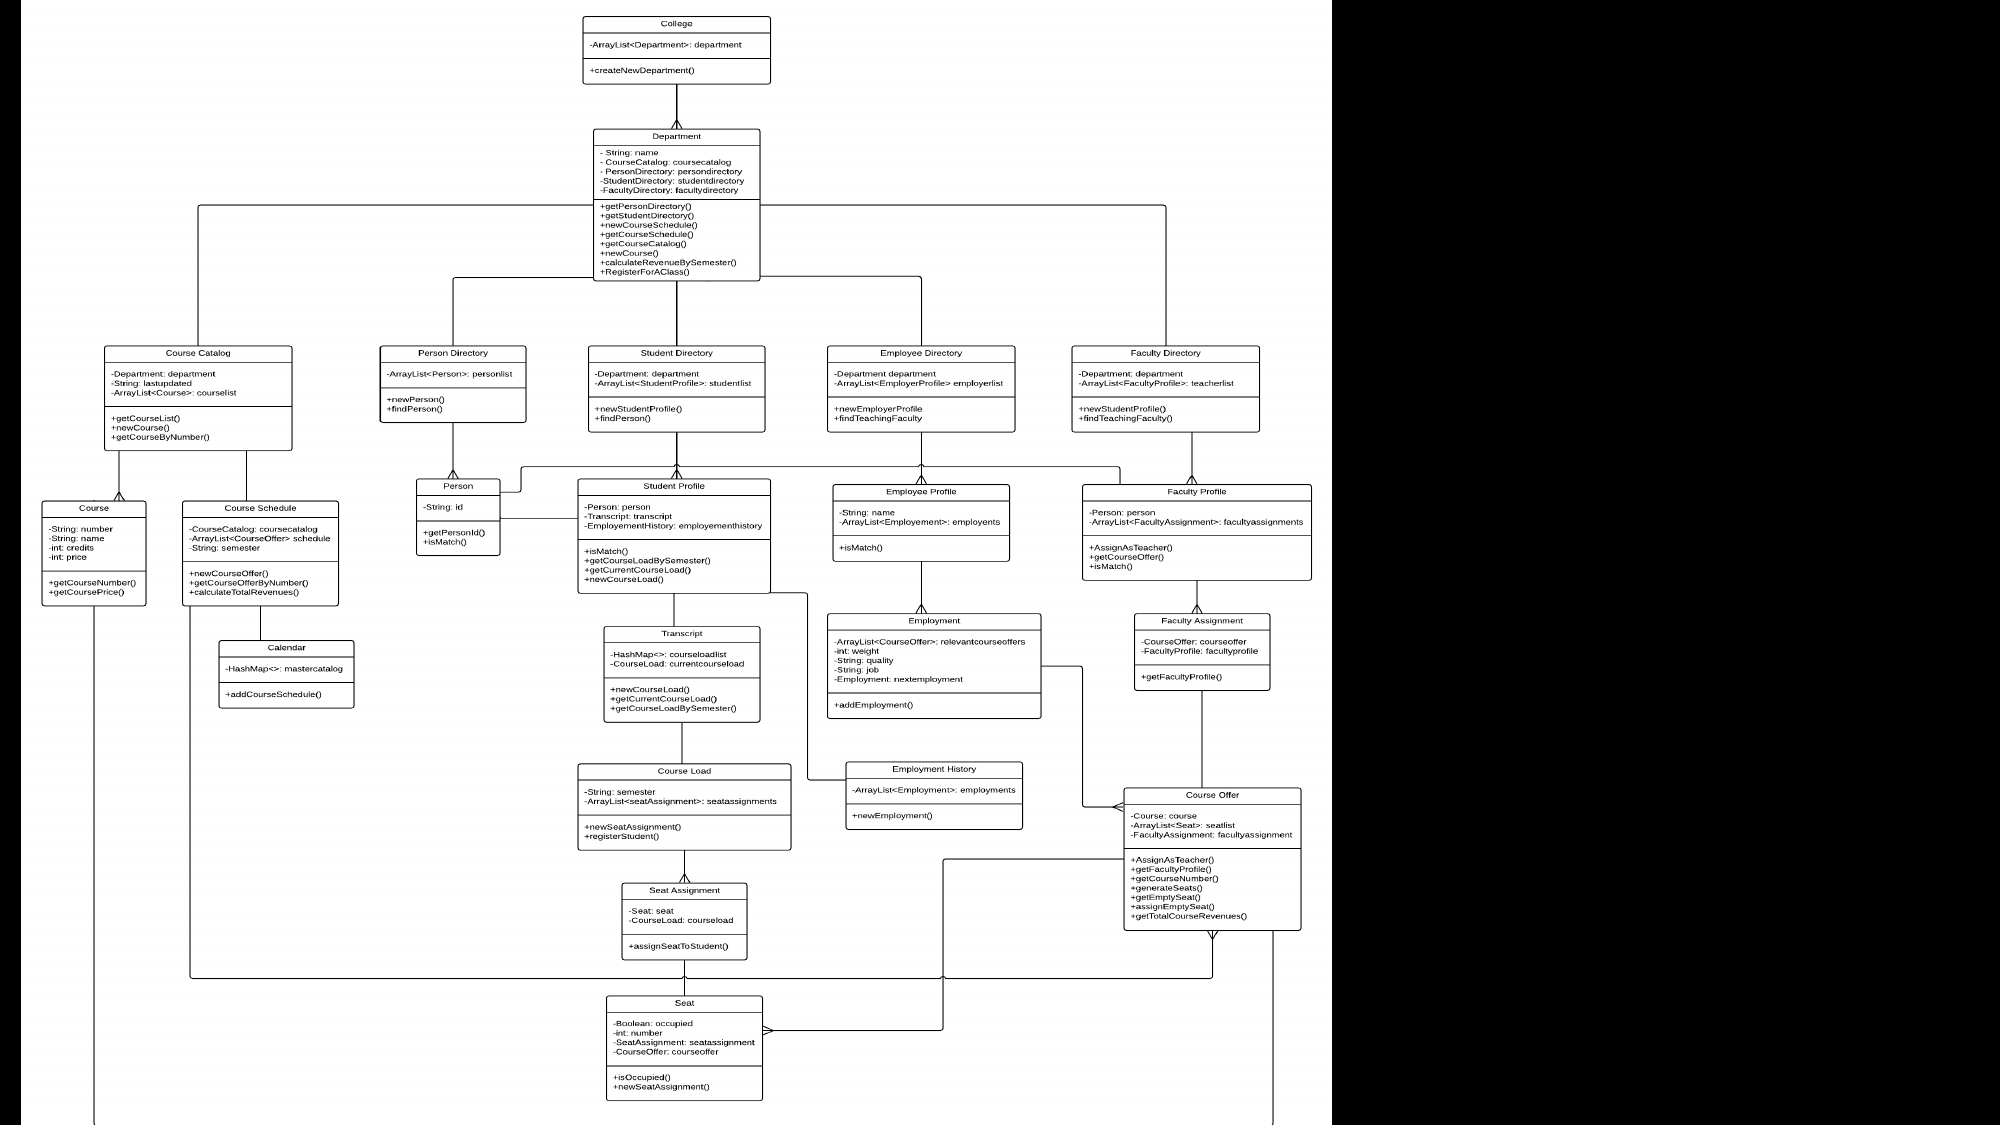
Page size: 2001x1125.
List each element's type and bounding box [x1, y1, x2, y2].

list [21, 0, 1332, 1125]
